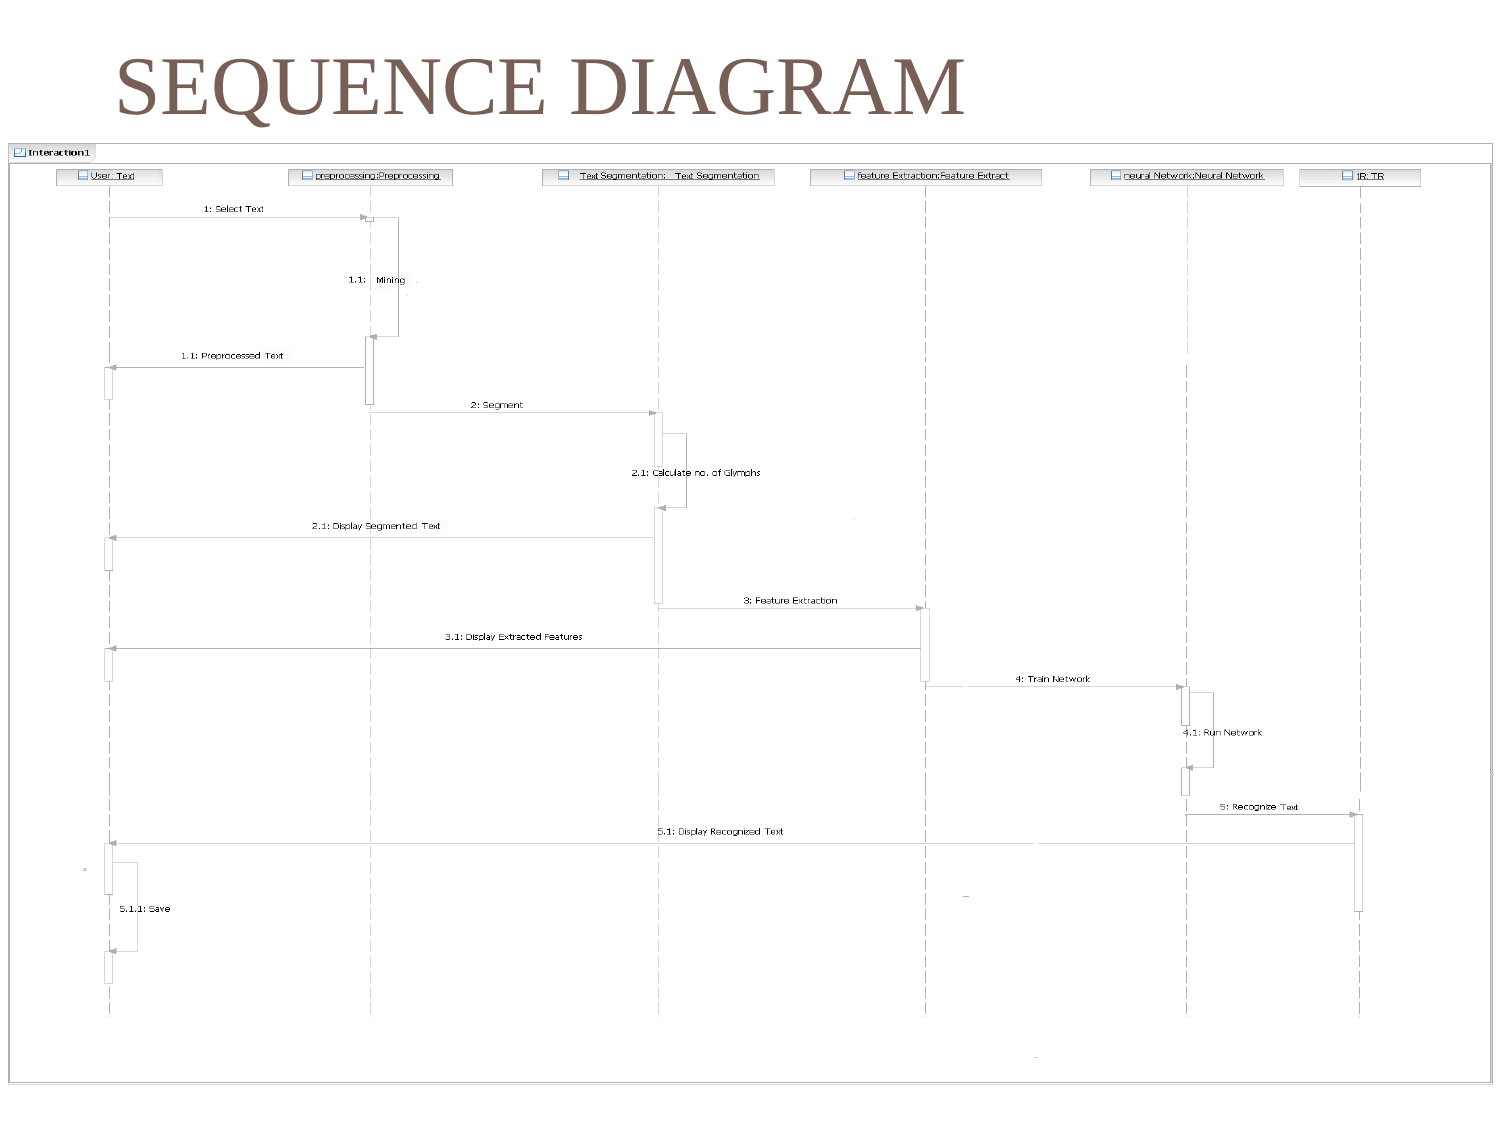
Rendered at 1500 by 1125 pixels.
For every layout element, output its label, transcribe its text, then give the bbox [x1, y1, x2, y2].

title SEQUENCE DIAGRAM [99, 0, 1438, 137]
picture [0, 137, 1500, 1088]
